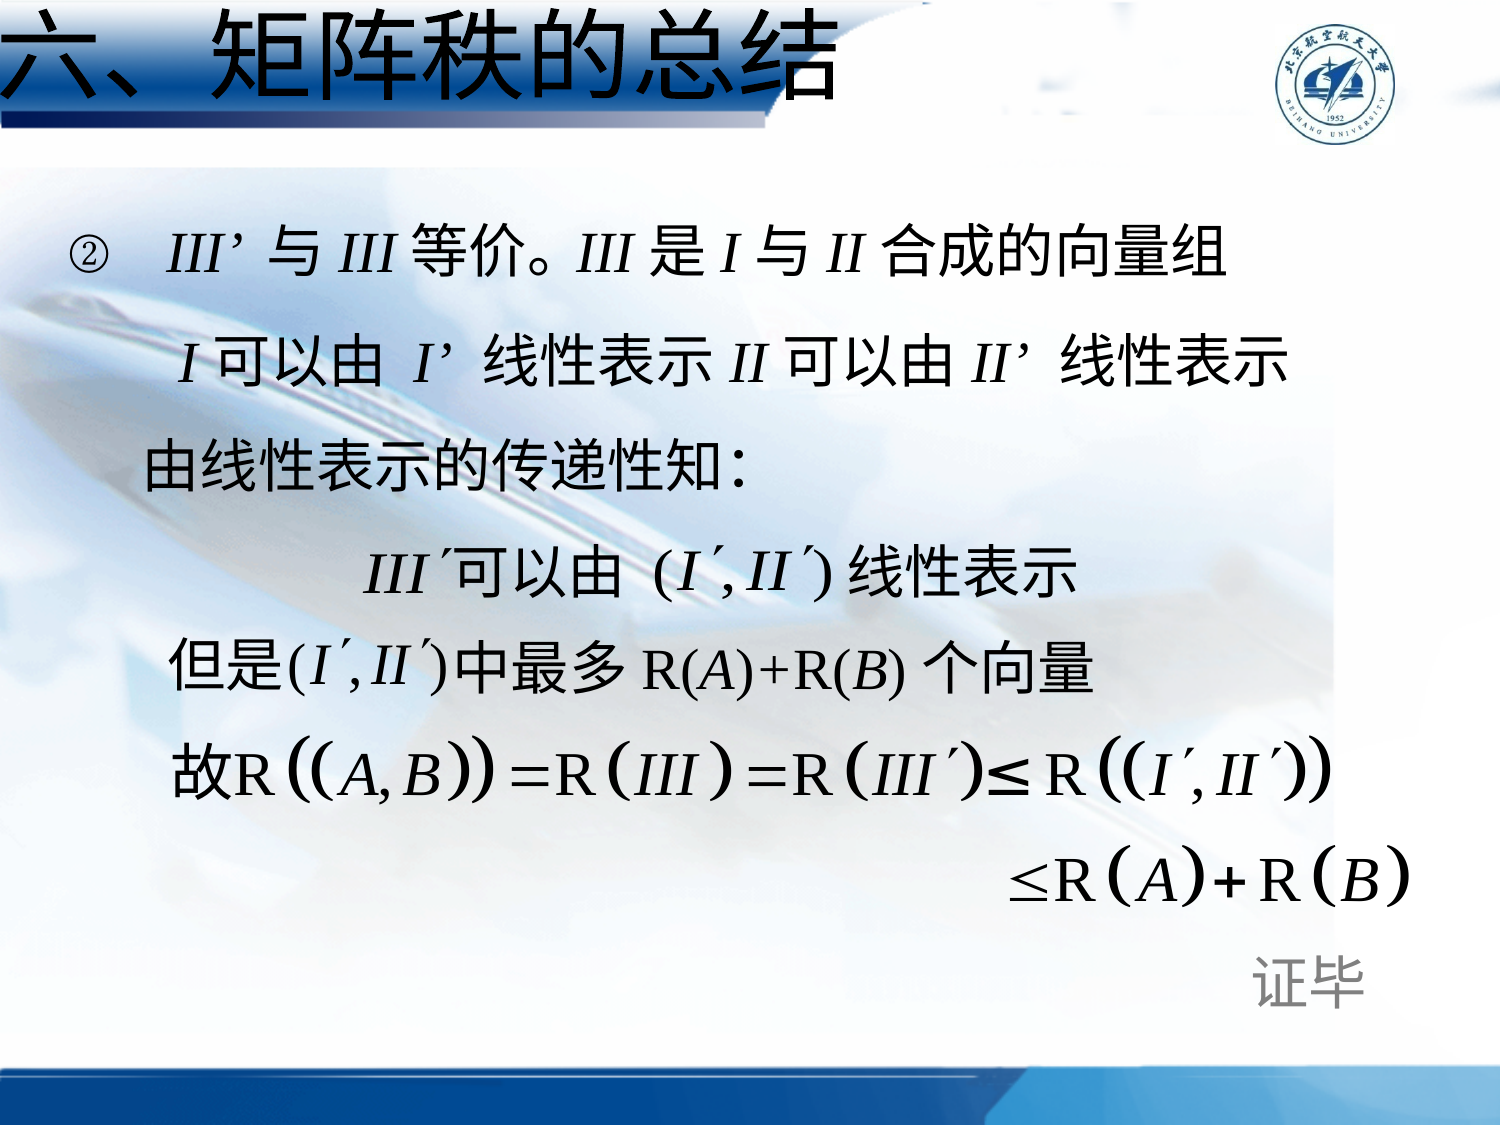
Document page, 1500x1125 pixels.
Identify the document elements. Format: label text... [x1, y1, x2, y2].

text_box III是I与II合成的向量组 [561, 207, 1278, 292]
text_box 证毕 [1236, 948, 1383, 1024]
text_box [351, 527, 1097, 616]
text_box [994, 831, 1419, 940]
text_box I可以由 I’ 线性表示 [164, 316, 714, 402]
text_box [152, 620, 1120, 710]
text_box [163, 728, 1337, 833]
picture [0, 0, 1500, 1125]
text_box 由线性表示的传递性知： [126, 421, 798, 507]
text_box II可以由II’ 线性表示 [714, 316, 1384, 402]
text_box III’ 与III等价。 [52, 207, 561, 292]
